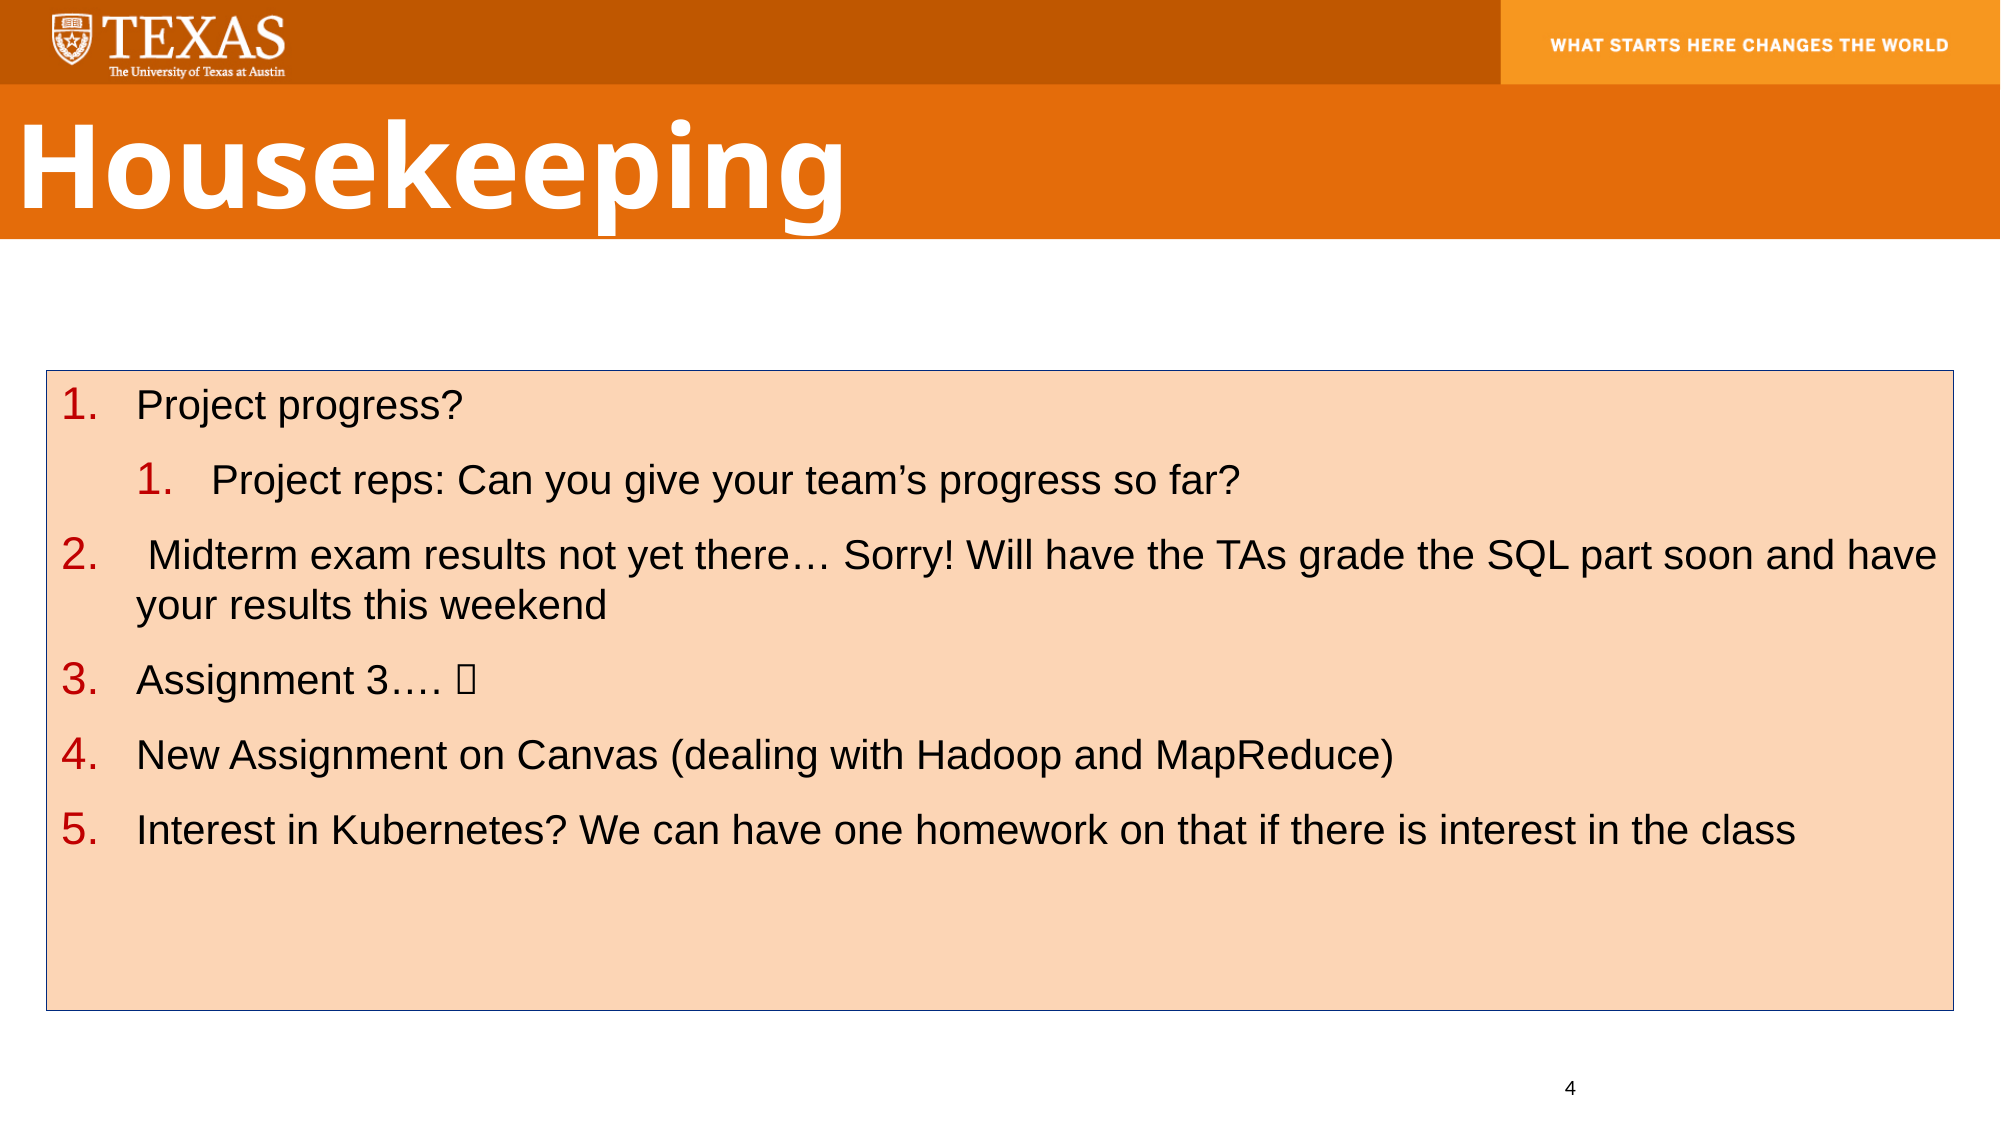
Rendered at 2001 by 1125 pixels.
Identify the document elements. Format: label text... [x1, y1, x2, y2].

picture [0, 0, 2001, 1125]
slide_number 4 [1550, 1066, 2000, 1125]
text_box Project progress? Project reps: Can you give your team’s progress so far? Midterm exam results not yet there… Sorry! Will have the TAs grade the SQL part soon and have your results this weekend Assignment 3….  New Assignment on Canvas (dealing with Hadoop and MapReduce) Interest in Kubernetes? We can have one homework on that if there is interest in the class [46, 370, 1954, 1011]
text_box Housekeeping [0, 84, 2000, 240]
